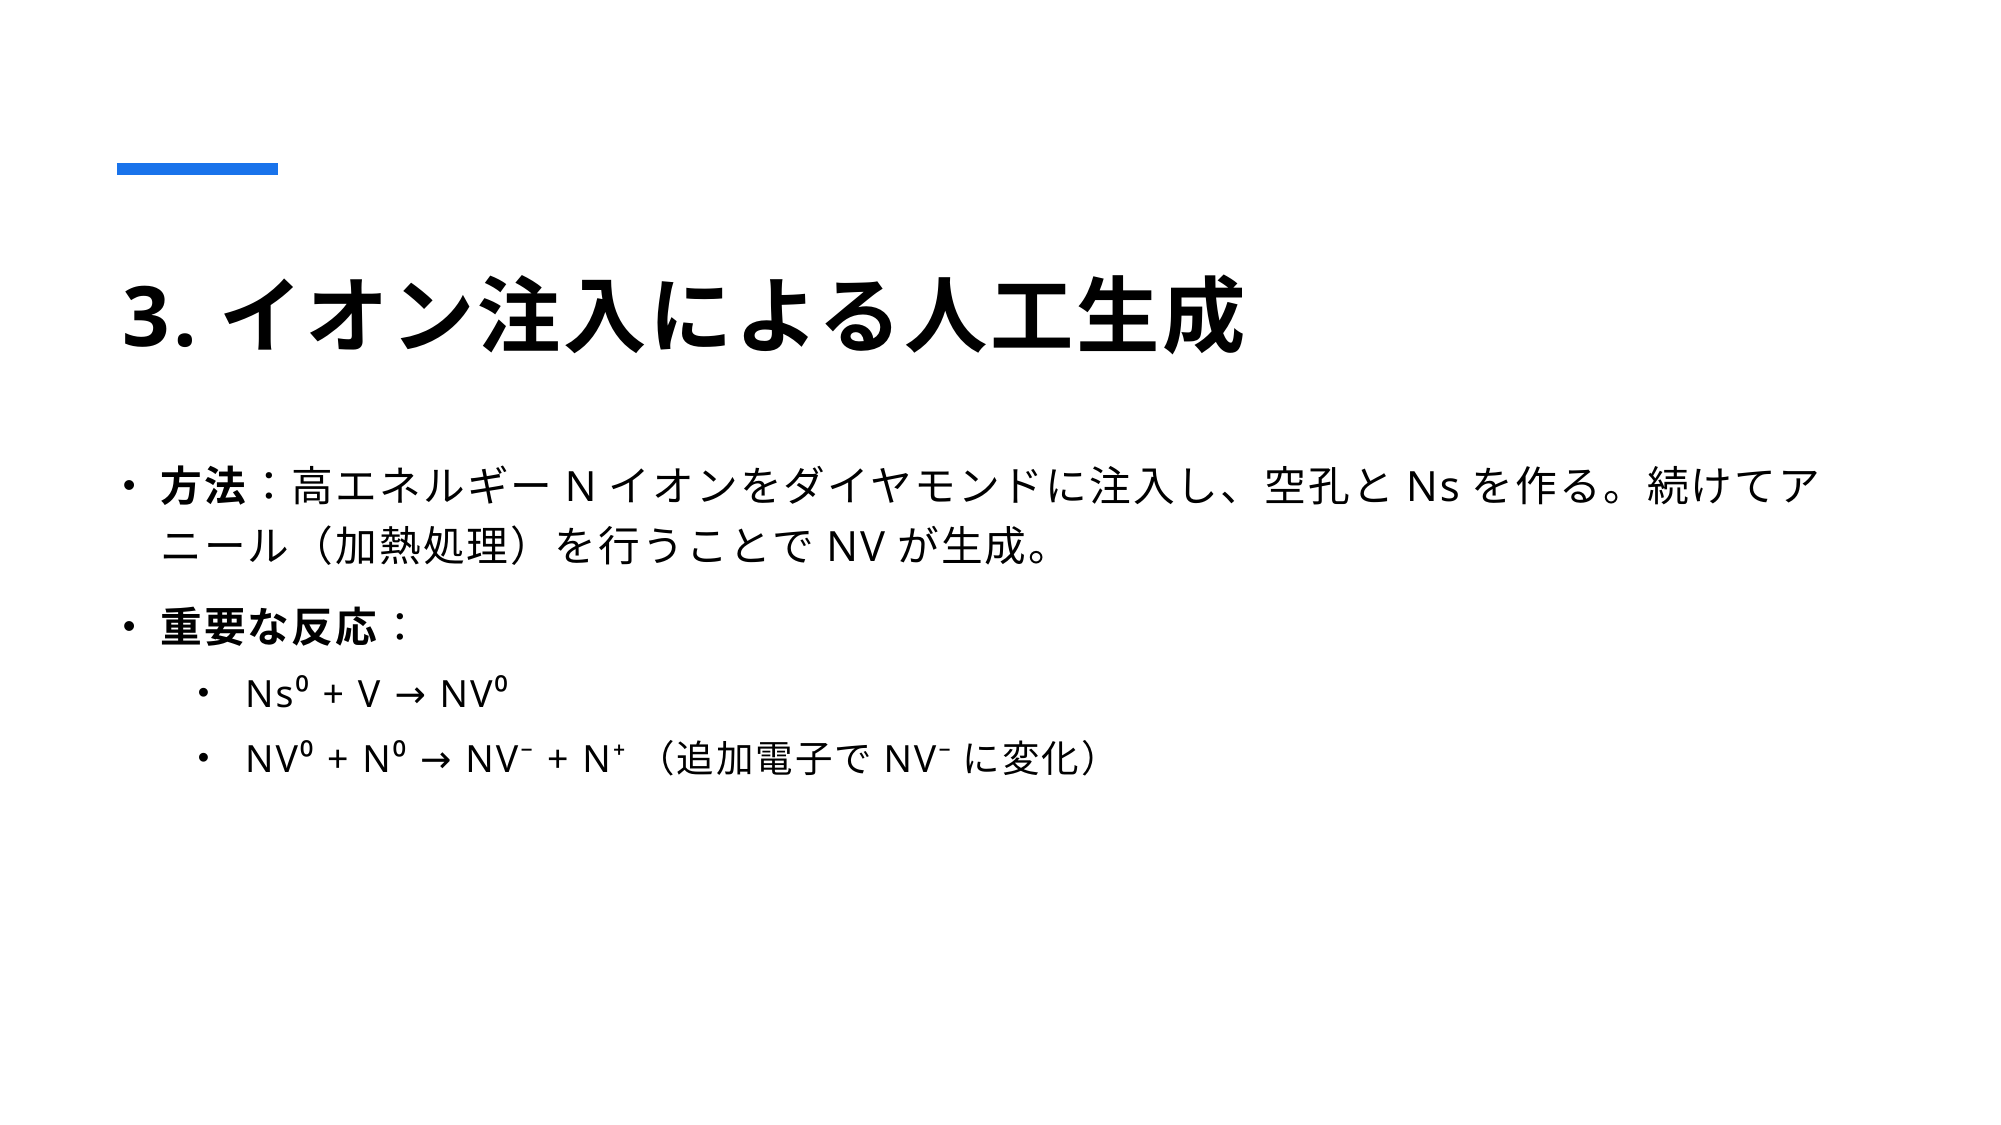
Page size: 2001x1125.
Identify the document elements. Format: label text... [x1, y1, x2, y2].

title 3.イオン注入による人工生成 [105, 224, 1892, 405]
list 方法：高エネルギーNイオンをダイヤモンドに注入し、空孔とNsを作る。続けてアニール（加熱処理）を行うことでNVが生成。 重要な反応： Ns⁰ + V → NV⁰ NV⁰ + N⁰ → NV⁻ + N⁺（追加電子でNV⁻に変化） [105, 431, 1892, 1017]
